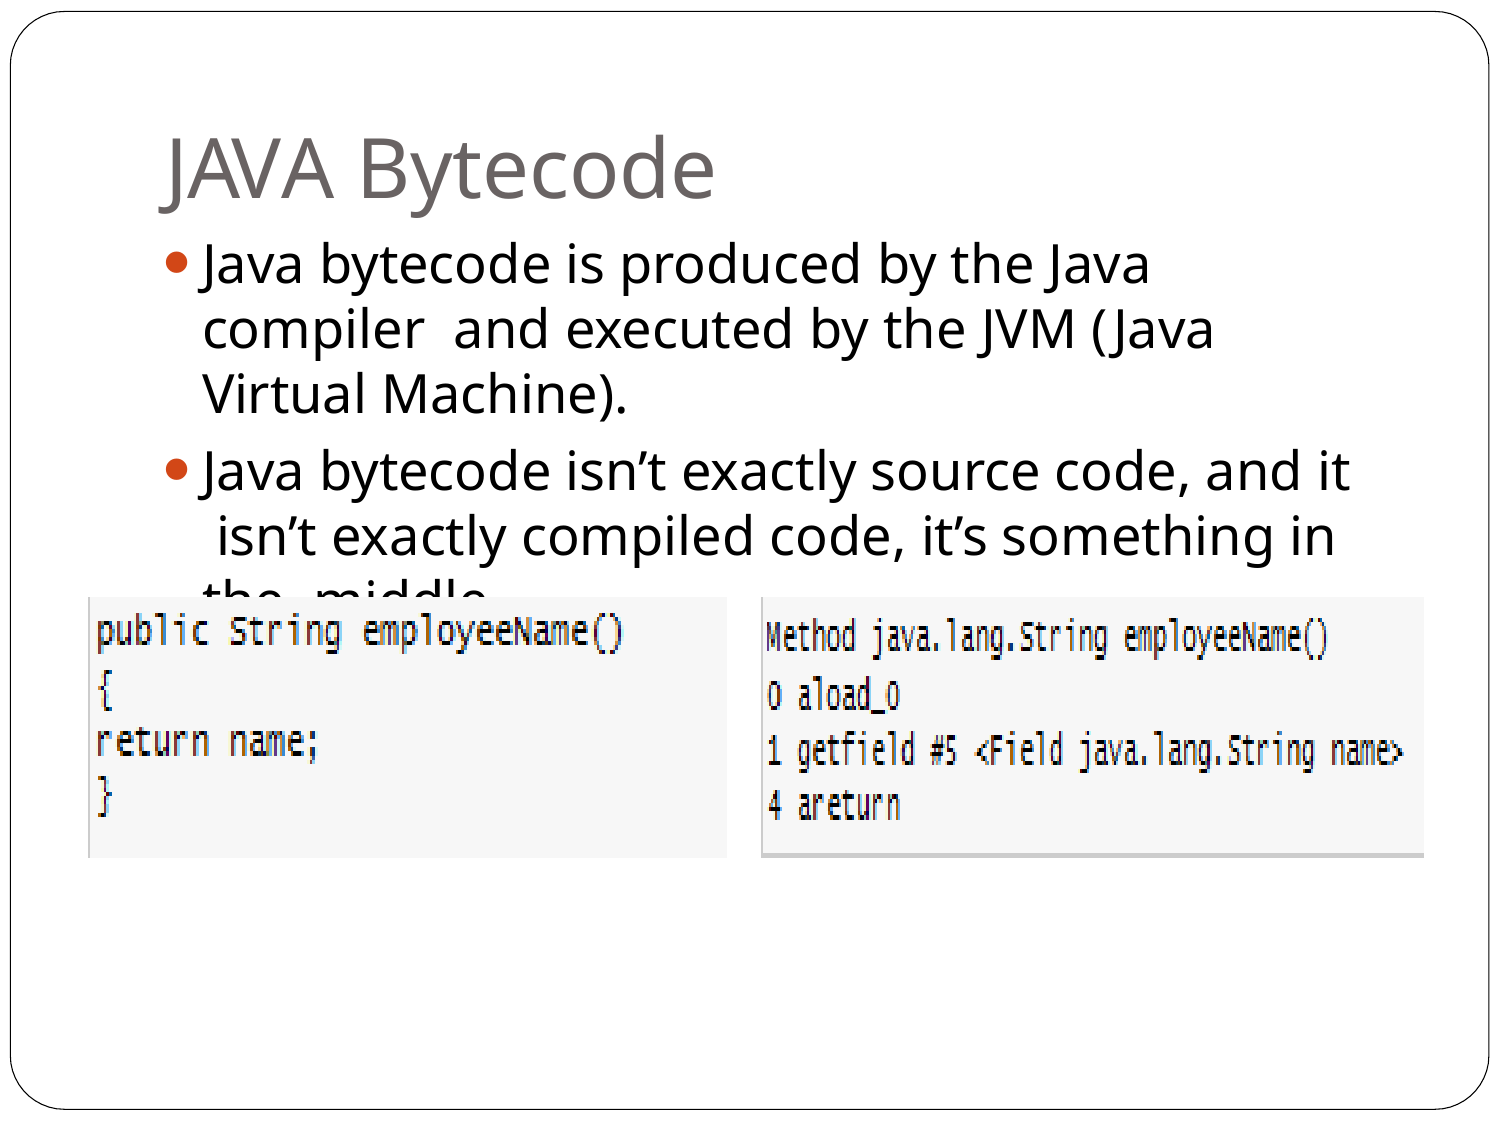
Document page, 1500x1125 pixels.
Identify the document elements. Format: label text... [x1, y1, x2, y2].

title JAVA Bytecode [162, 113, 729, 226]
text_box Java bytecode is produced by the Java compiler and executed by the JVM (Java Virtual Machine). Java bytecode isn’t exactly source code, and it isn’t exactly compiled code, it’s something in the middle. [155, 226, 1386, 596]
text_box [88, 597, 1424, 859]
